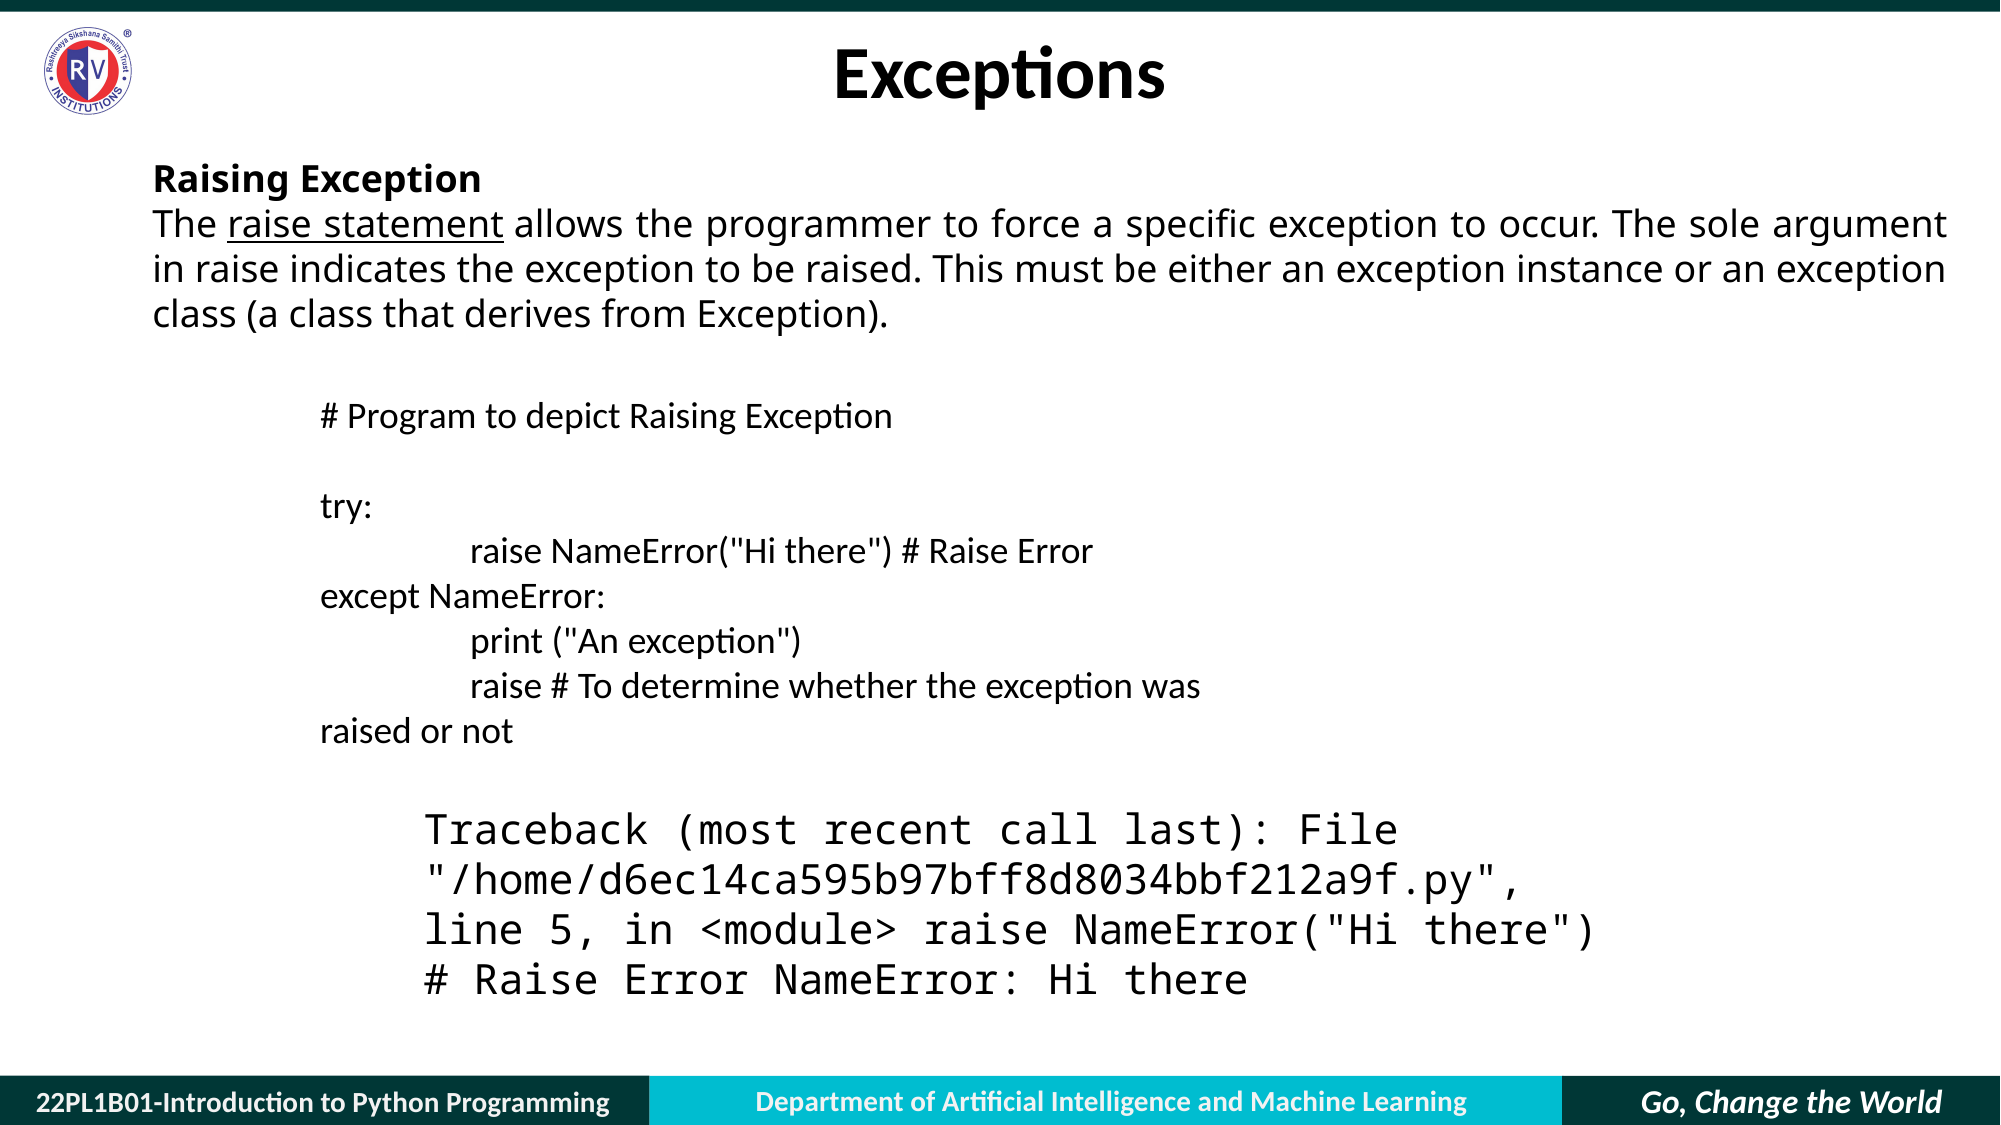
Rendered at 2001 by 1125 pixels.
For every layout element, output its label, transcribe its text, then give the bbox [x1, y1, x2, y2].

text_box # Program to depict Raising Exception try: raise NameError("Hi there") # Raise Error except NameError: print ("An exception") raise # To determine whether the exception was raised or not [305, 383, 1306, 759]
title Exceptions [137, 24, 1863, 125]
text_box Traceback (most recent call last): File "/home/d6ec14ca595b97bff8d8034bbf212a9f.py", line 5, in <module> raise NameError("Hi there") # Raise Error NameError: Hi there [423, 803, 1611, 1018]
picture [37, 20, 138, 121]
text_box Raising Exception The raise statement allows the programmer to force a specific exception to occur. The sole argument in raise indicates the exception to be raised. This must be either an exception instance or an exception class (a class that derives from Exception). [137, 147, 1964, 343]
